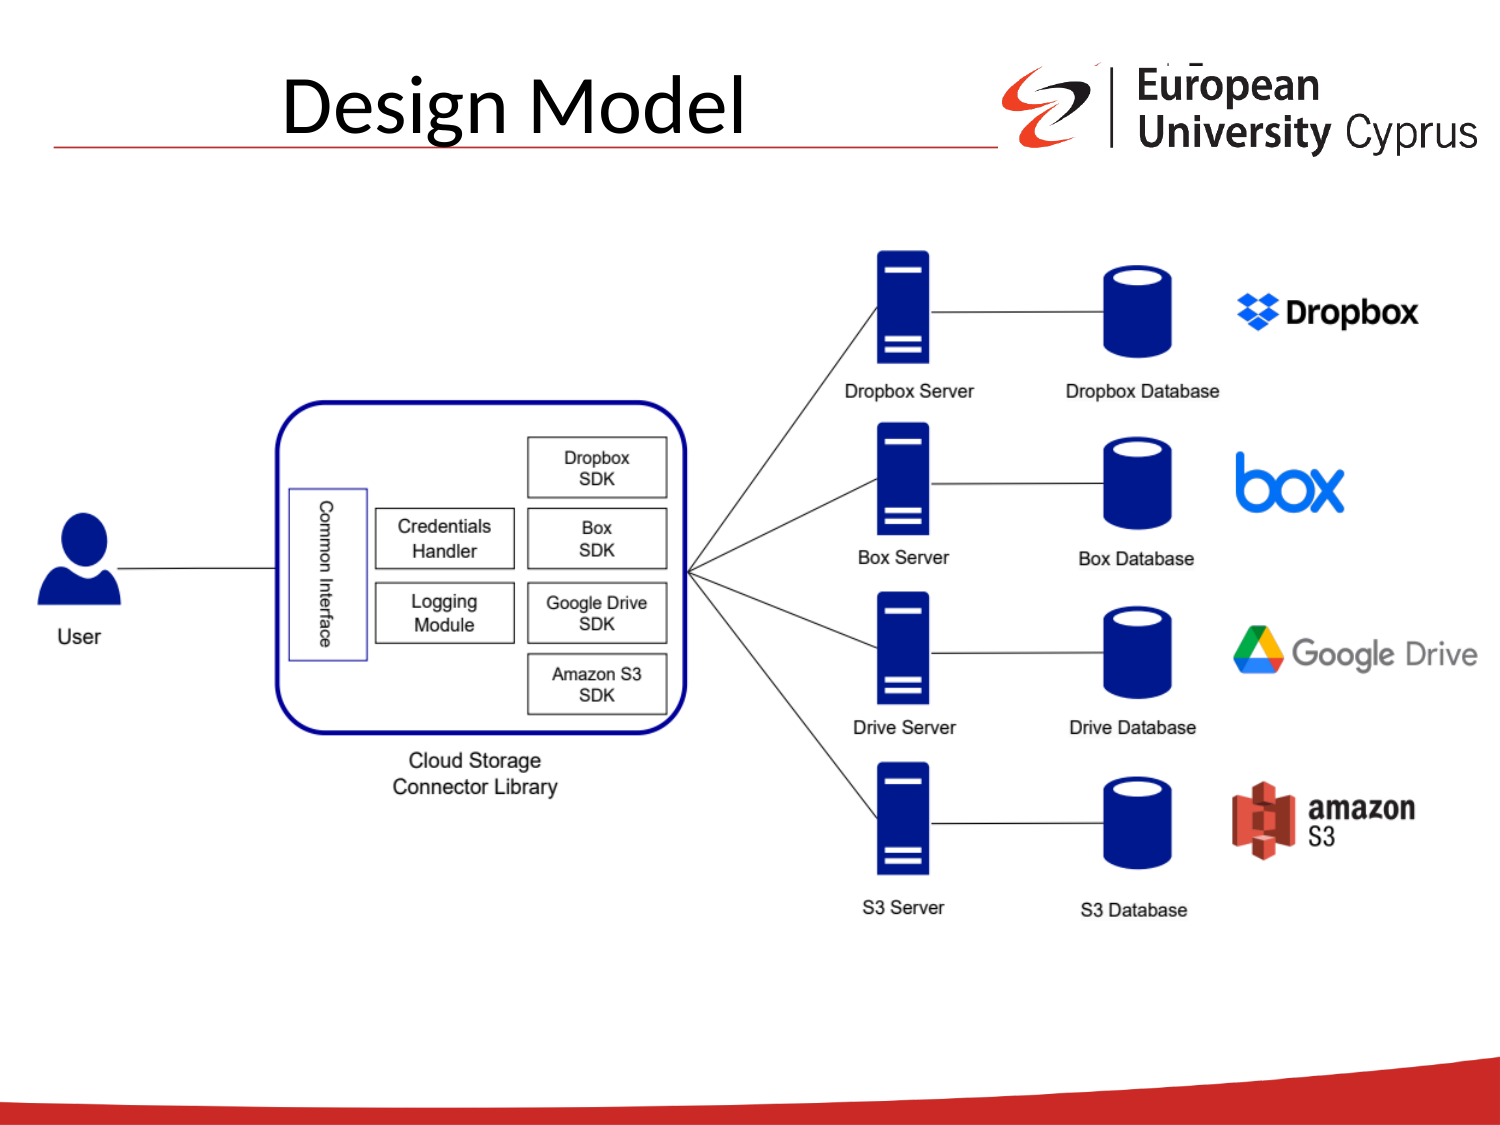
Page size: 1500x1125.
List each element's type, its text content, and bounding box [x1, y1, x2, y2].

picture [0, 0, 1500, 1125]
title Design Model [29, 42, 1000, 231]
